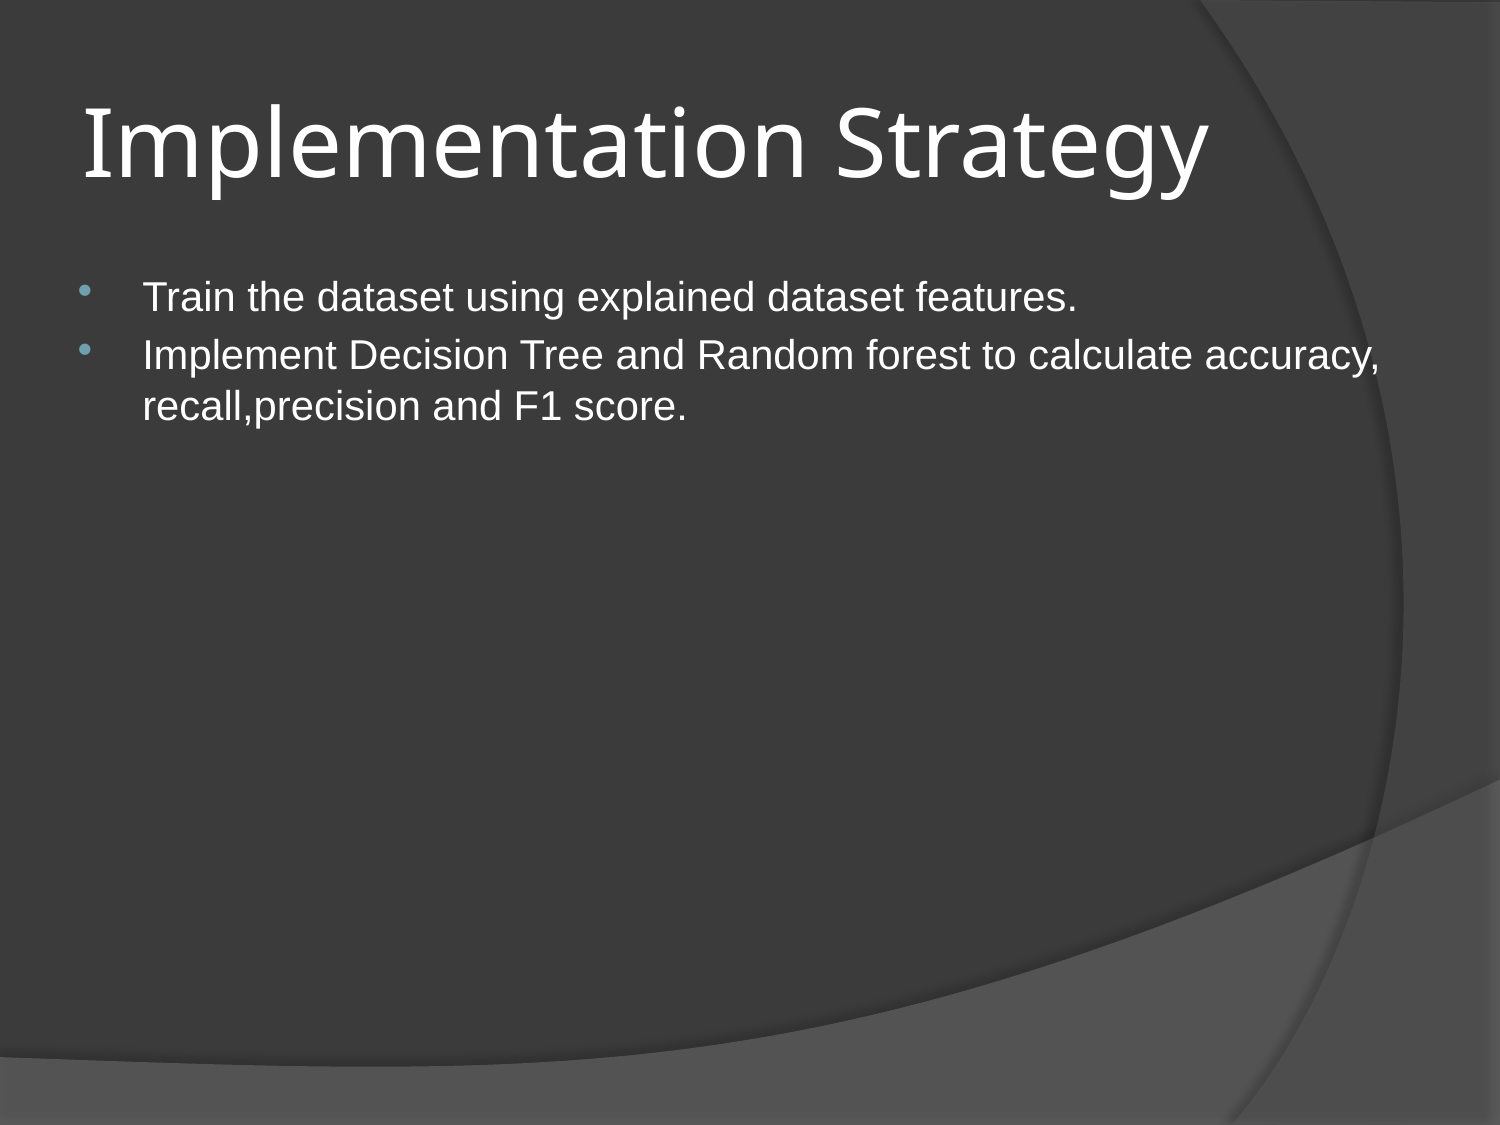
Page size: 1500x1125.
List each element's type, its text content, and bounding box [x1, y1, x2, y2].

list Train the dataset using explained dataset features. Implement Decision Tree and Random forest to calculate accuracy, recall,precision and F1 score. [58, 262, 1425, 1005]
title Implementation Strategy [75, 45, 1300, 233]
